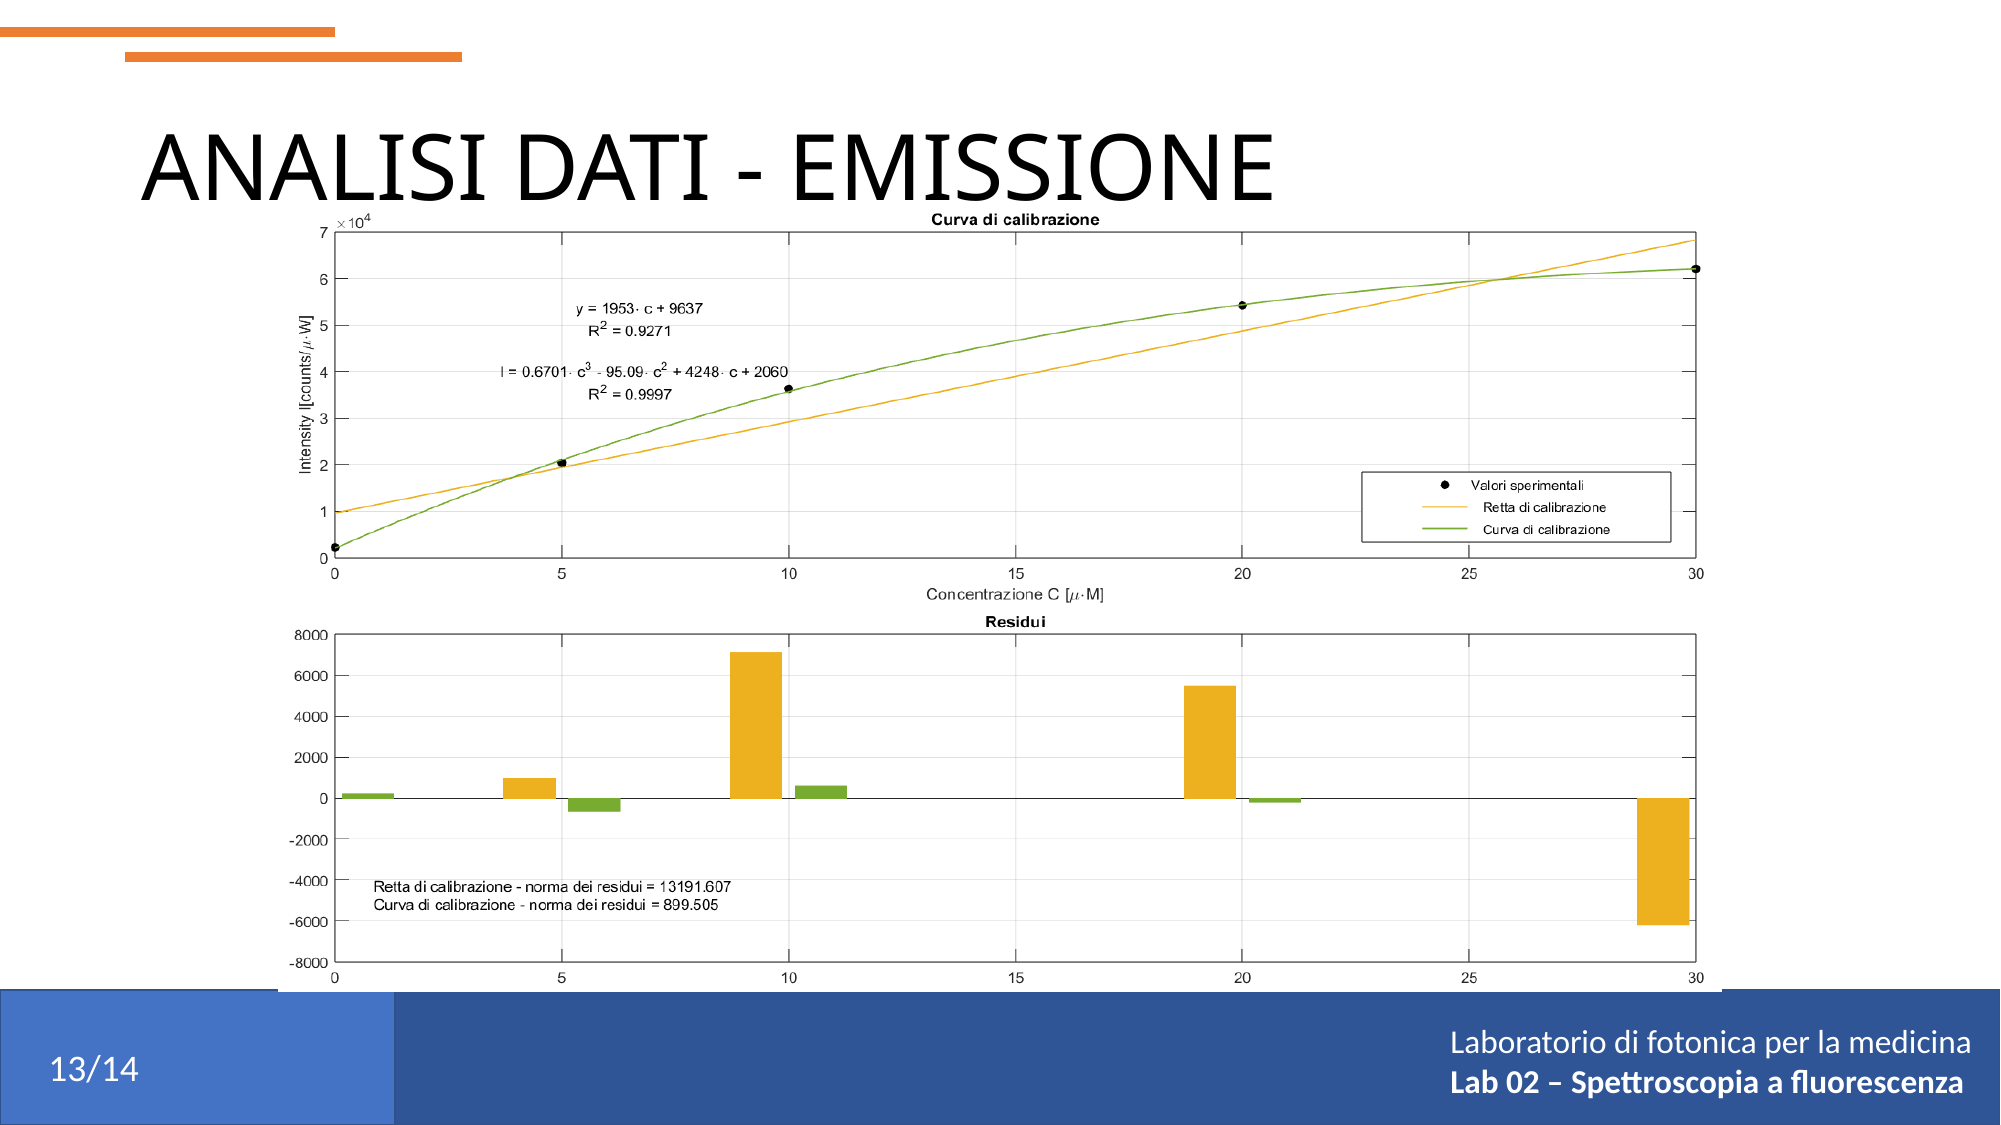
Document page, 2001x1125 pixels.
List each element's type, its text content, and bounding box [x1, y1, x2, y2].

text_box [0, 28, 335, 36]
text_box ANALISI DATI - EMISSIONE [126, 101, 1476, 227]
picture [278, 207, 1722, 992]
text_box [0, 990, 395, 1125]
text_box 13/14 [33, 1036, 168, 1097]
text_box Laboratorio di fotonica per la medicina Lab 02 – Spettroscopia a fluorescenza [1435, 1012, 2000, 1125]
text_box [126, 53, 461, 61]
text_box [395, 990, 2000, 1125]
